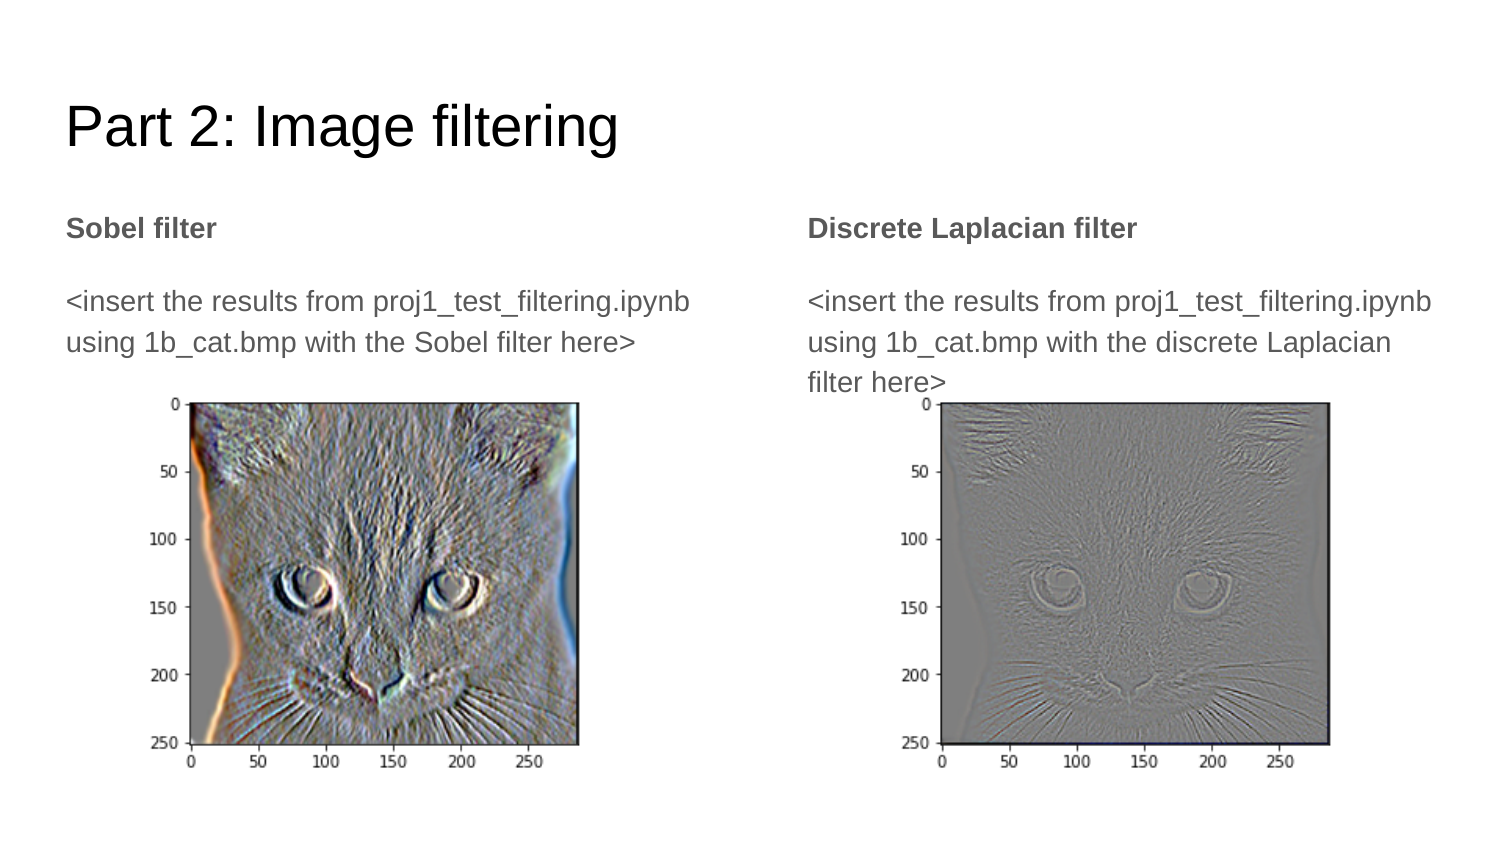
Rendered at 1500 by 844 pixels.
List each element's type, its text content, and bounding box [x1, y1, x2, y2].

text_box Discrete Laplacian filter <insert the results from proj1_test_filtering.ipynb using 1b_cat.bmp with the discrete Laplacian filter here> [792, 189, 1449, 750]
picture [888, 387, 1340, 782]
text_box Sobel filter <insert the results from proj1_test_filtering.ipynb using 1b_cat.bmp with the Sobel filter here> [51, 189, 708, 750]
text_box Part 2: Image filtering [51, 72, 1449, 167]
picture [138, 387, 589, 782]
